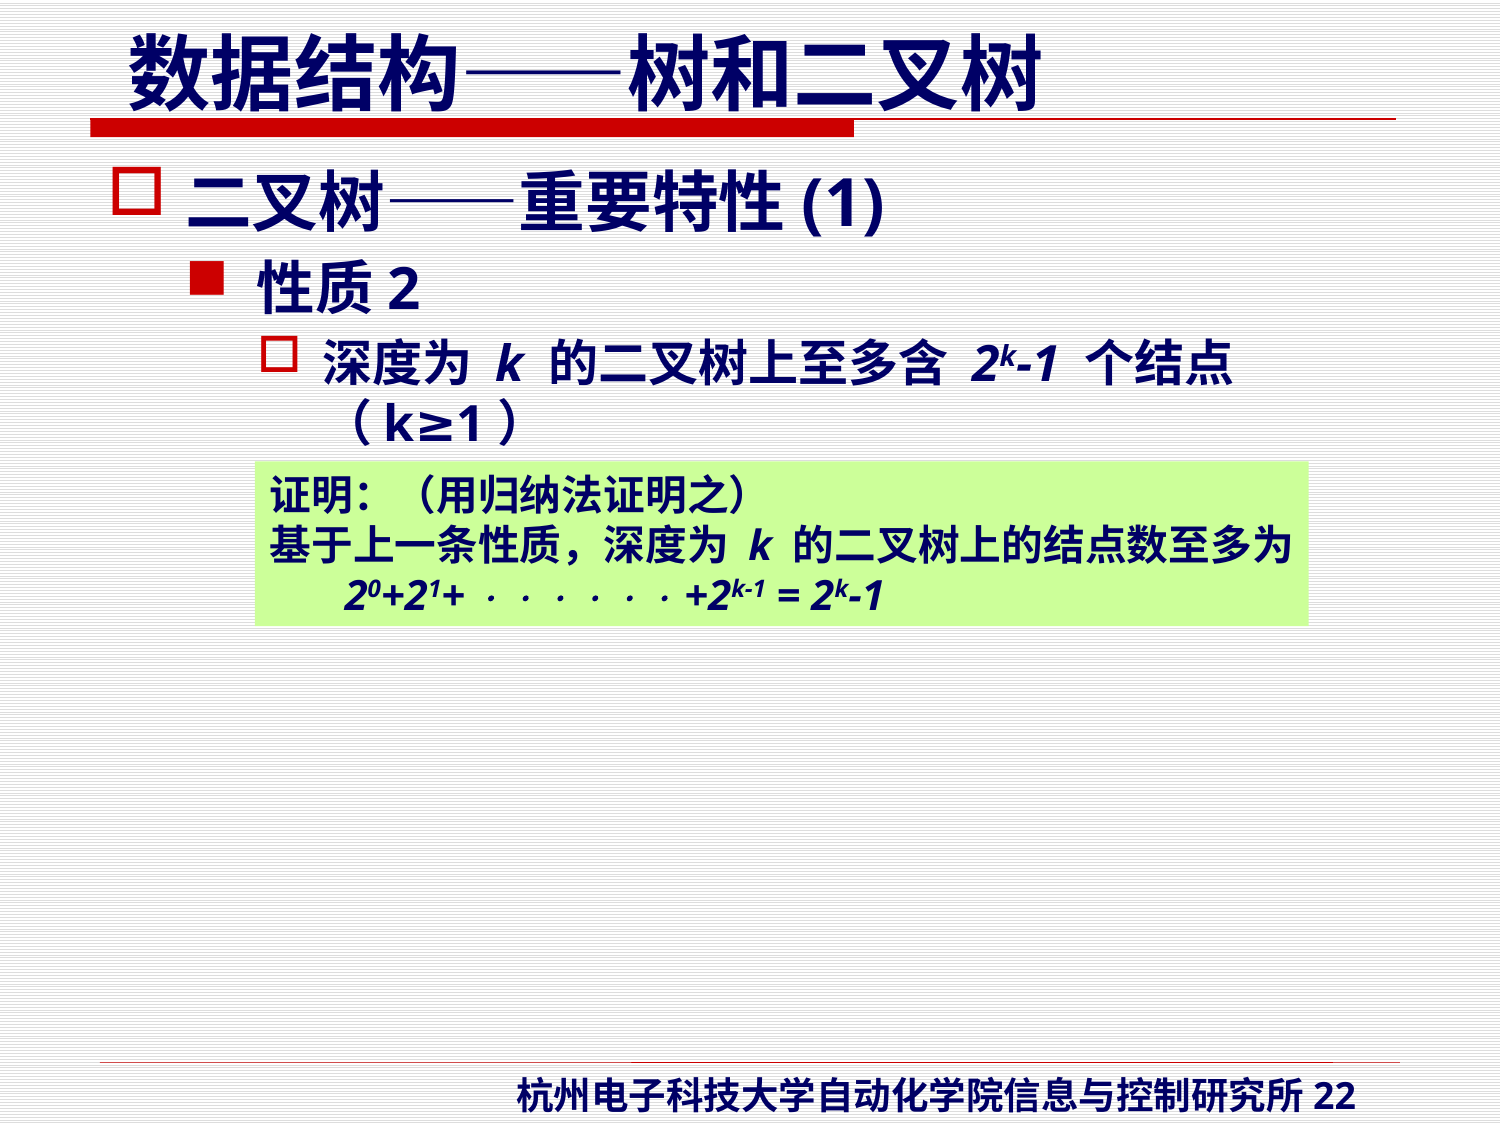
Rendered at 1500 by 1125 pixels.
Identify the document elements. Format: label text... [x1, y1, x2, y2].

list 二叉树——重要特性(1) 性质2 深度为 k 的二叉树上至多含 2k-1 个结点（k≥1） [92, 151, 1442, 1055]
text_box 证明：（用归纳法证明之） 基于上一条性质，深度为 k 的二叉树上的结点数至多为 20+21+       +2k-1 = 2k-1 [254, 461, 1309, 627]
